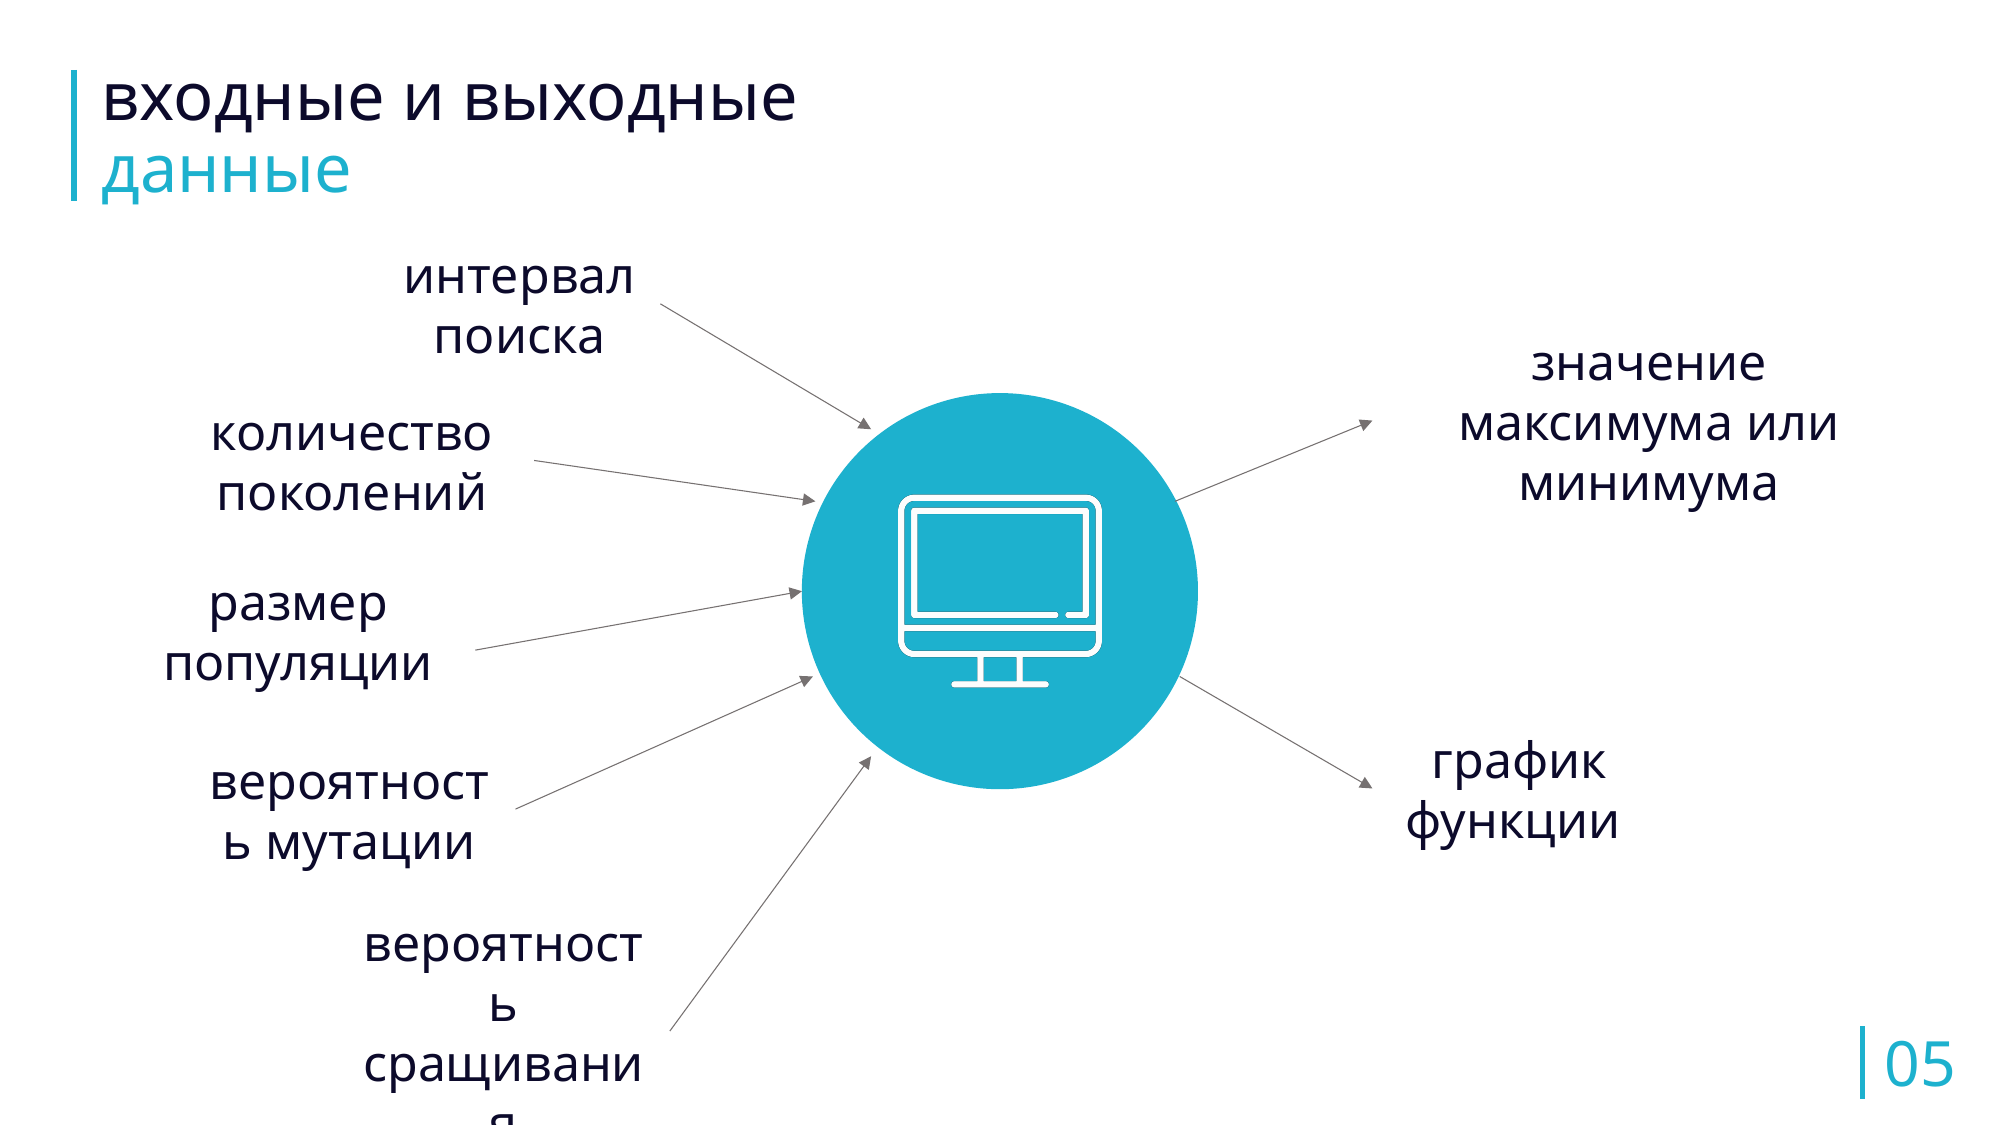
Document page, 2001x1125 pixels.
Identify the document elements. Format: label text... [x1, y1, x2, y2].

list данные [86, 127, 1812, 223]
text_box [660, 304, 872, 430]
text_box [800, 392, 1200, 791]
text_box интервал поиска [379, 236, 661, 372]
text_box значение максимума или минимума [1372, 323, 1926, 518]
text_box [515, 676, 813, 810]
text_box размер популяции [116, 563, 481, 698]
text_box вероятность сращивания [337, 903, 670, 1125]
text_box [475, 591, 802, 651]
list 05 [1870, 1028, 1972, 1116]
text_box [534, 461, 816, 502]
picture [898, 489, 1102, 693]
text_box график функции [1372, 721, 1667, 856]
title входные и выходные [86, 46, 1812, 127]
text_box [1179, 676, 1373, 790]
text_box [1174, 391, 1373, 502]
text_box количество поколений [169, 393, 535, 528]
text_box вероятность мутации [183, 741, 516, 877]
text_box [669, 756, 872, 972]
